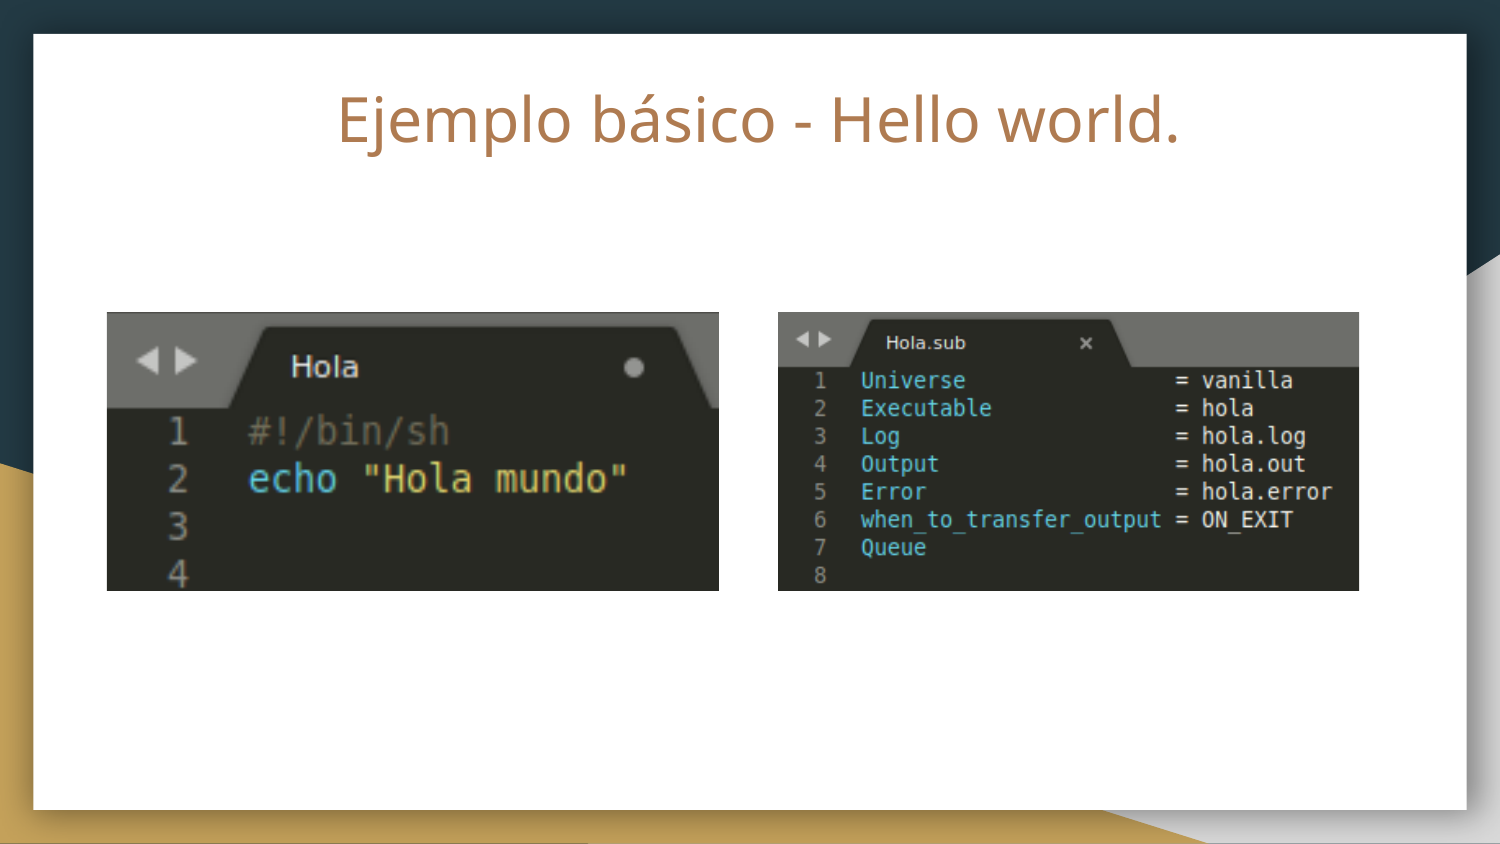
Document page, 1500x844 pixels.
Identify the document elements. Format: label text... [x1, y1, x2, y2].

picture [106, 311, 720, 591]
title Ejemplo básico - Hello world. [65, 64, 1455, 171]
picture [777, 311, 1360, 591]
